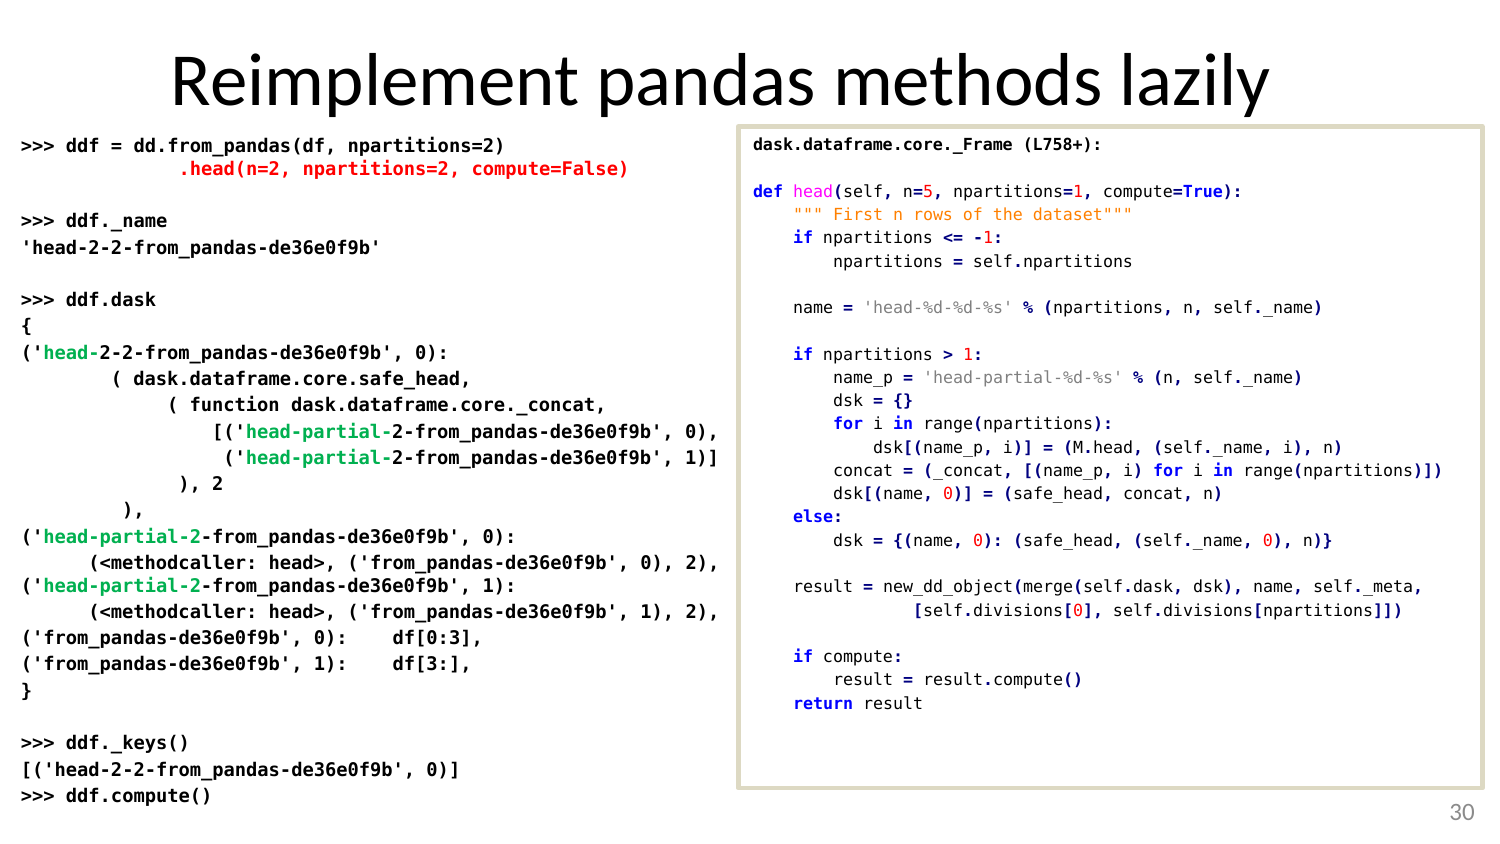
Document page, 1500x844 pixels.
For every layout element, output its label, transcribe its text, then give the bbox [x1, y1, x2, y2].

title Reimplement pandas methods lazily [17, 23, 1425, 121]
text_box [17, 517, 738, 552]
slide_number 29 [1139, 788, 1490, 833]
text_box >>> ddf = dd.from_pandas(df, npartitions=2) .head(n=2, npartitions=2, compute=False) >>> ddf._name 'head-2-2-from_pandas-de36e0f9b' >>> ddf.dask { ('head-2-2-from_pandas-de36e0f9b', 0): ( dask.dataframe.core.safe_head, ( function dask.dataframe.core._concat, [('head-partial-2-from_pandas-de36e0f9b', 0), ('head-partial-2-from_pandas-de36e0f9b', 1)] ), 2 ), ('head-partial-2-from_pandas-de36e0f9b', 0): (<methodcaller: head>, ('from_pandas-de36e0f9b', 0), 2), ('head-partial-2-from_pandas-de36e0f9b', 1): (<methodcaller: head>, ('from_pandas-de36e0f9b', 1), 2), ('from_pandas-de36e0f9b', 0): df[0:3], ('from_pandas-de36e0f9b', 1): df[3:], } >>> ddf._keys() [('head-2-2-from_pandas-de36e0f9b', 0)] >>> ddf.compute() [5, 126, 738, 517]
text_box dask.dataframe.core._Frame (L758+): def head(self, n=5, npartitions=1, compute=True): """ First n rows of the dataset""" if npartitions <= -1: npartitions = self.npartitions name = 'head-%d-%d-%s' % (npartitions, n, self._name) if npartitions > 1: name_p = 'head-partial-%d-%s' % (n, self._name) dsk = {} for i in range(npartitions): dsk[(name_p, i)] = (M.head, (self._name, i), n) concat = (_concat, [(name_p, i) for i in range(npartitions)]) dsk[(name, 0)] = (safe_head, concat, n) else: dsk = {(name, 0): (safe_head, (self._name, 0), n)} result = new_dd_object(merge(self.dask, dsk), name, self._meta, [self.divisions[0], self.divisions[npartitions]]) if compute: result = result.compute() return result [738, 126, 1483, 788]
